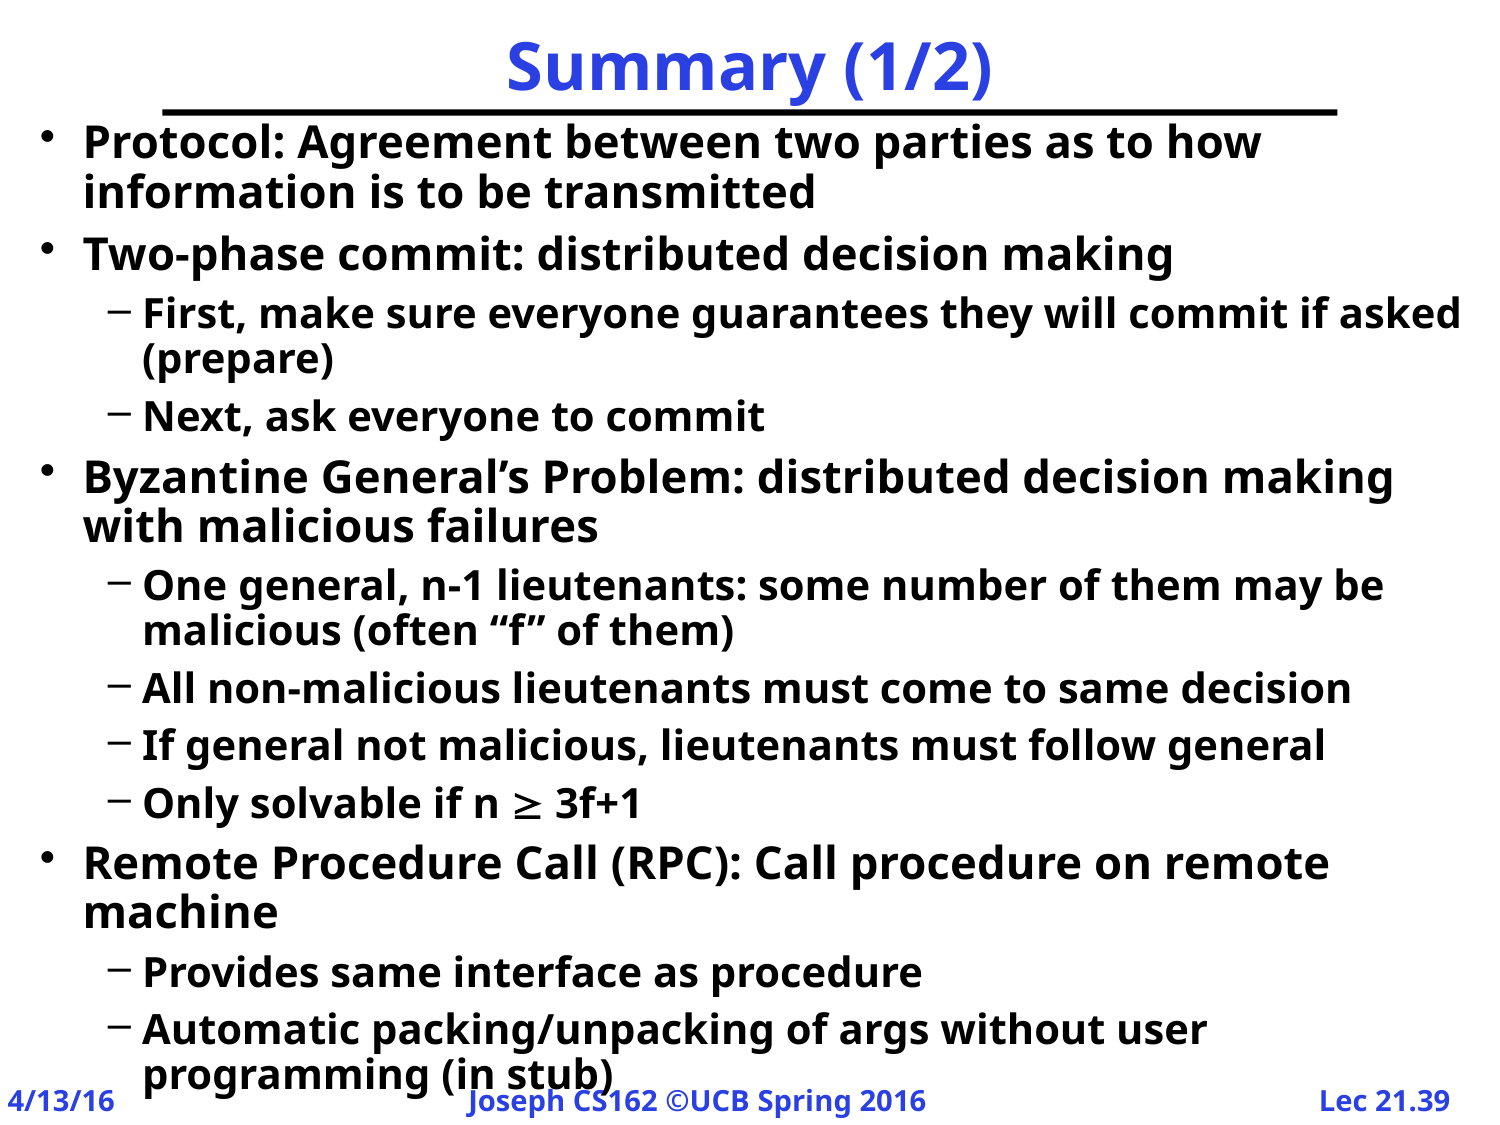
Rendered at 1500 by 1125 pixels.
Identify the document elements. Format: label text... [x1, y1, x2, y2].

list Protocol: Agreement between two parties as to how information is to be transmitted Two-phase commit: distributed decision making First, make sure everyone guarantees they will commit if asked (prepare) Next, ask everyone to commit Byzantine General’s Problem: distributed decision making with malicious failures One general, n-1 lieutenants: some number of them may be malicious (often “f” of them) All non-malicious lieutenants must come to same decision If general not malicious, lieutenants must follow general Only solvable if n  3f+1 Remote Procedure Call (RPC): Call procedure on remote machine Provides same interface as procedure Automatic packing/unpacking of args without user programming (in stub) [24, 112, 1488, 1113]
title Summary (1/2) [162, 24, 1338, 112]
